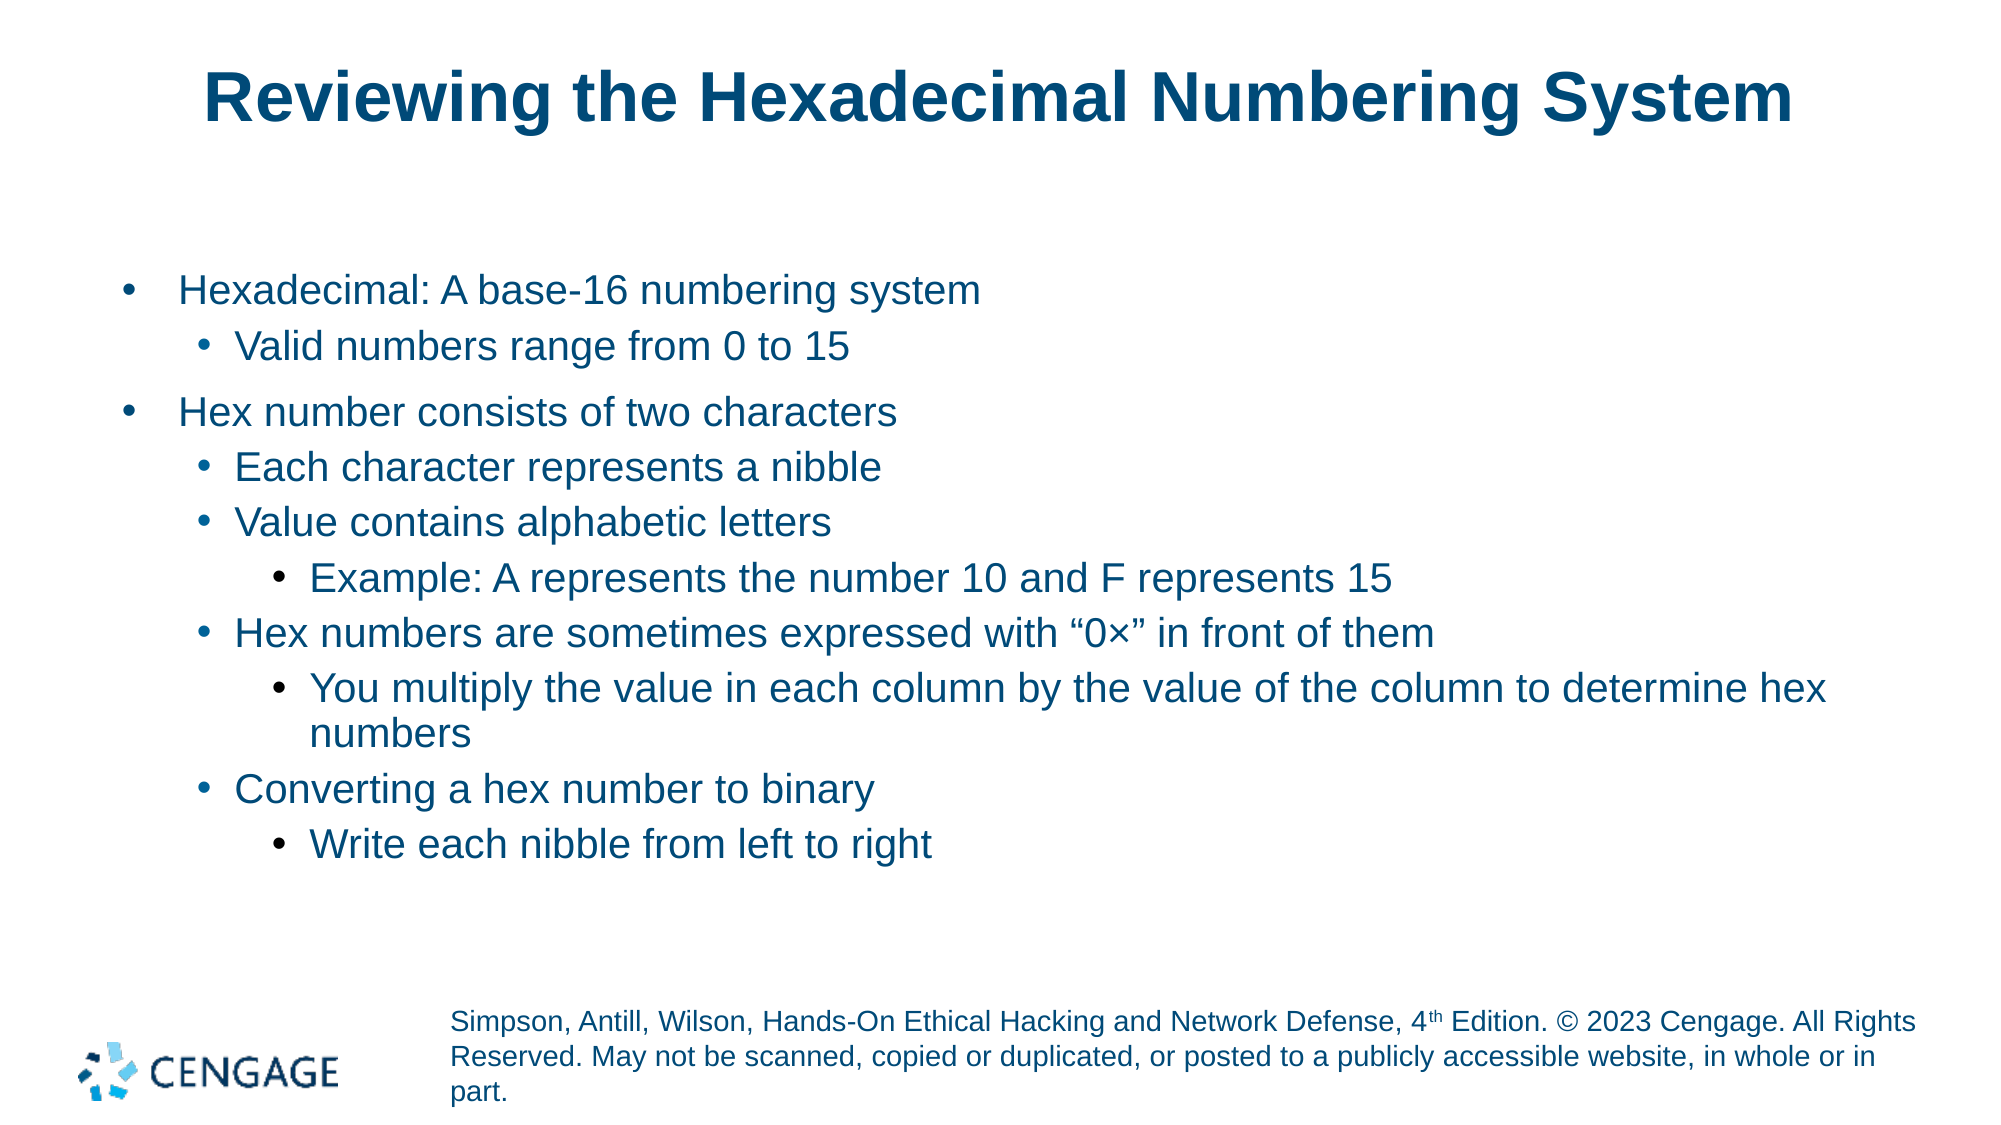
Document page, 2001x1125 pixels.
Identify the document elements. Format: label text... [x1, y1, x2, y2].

list Hexadecimal: A base-16 numbering system Valid numbers range from 0 to 15 Hex number consists of two characters Each character represents a nibble Value contains alphabetic letters Example: A represents the number 10 and F represents 15 Hex numbers are sometimes expressed with “0×” in front of them You multiply the value in each column by the value of the column to determine hex numbers Converting a hex number to binary Write each nibble from left to right [121, 268, 1880, 990]
picture [78, 1042, 338, 1101]
title Reviewing the Hexadecimal Numbering System [137, 59, 1863, 171]
